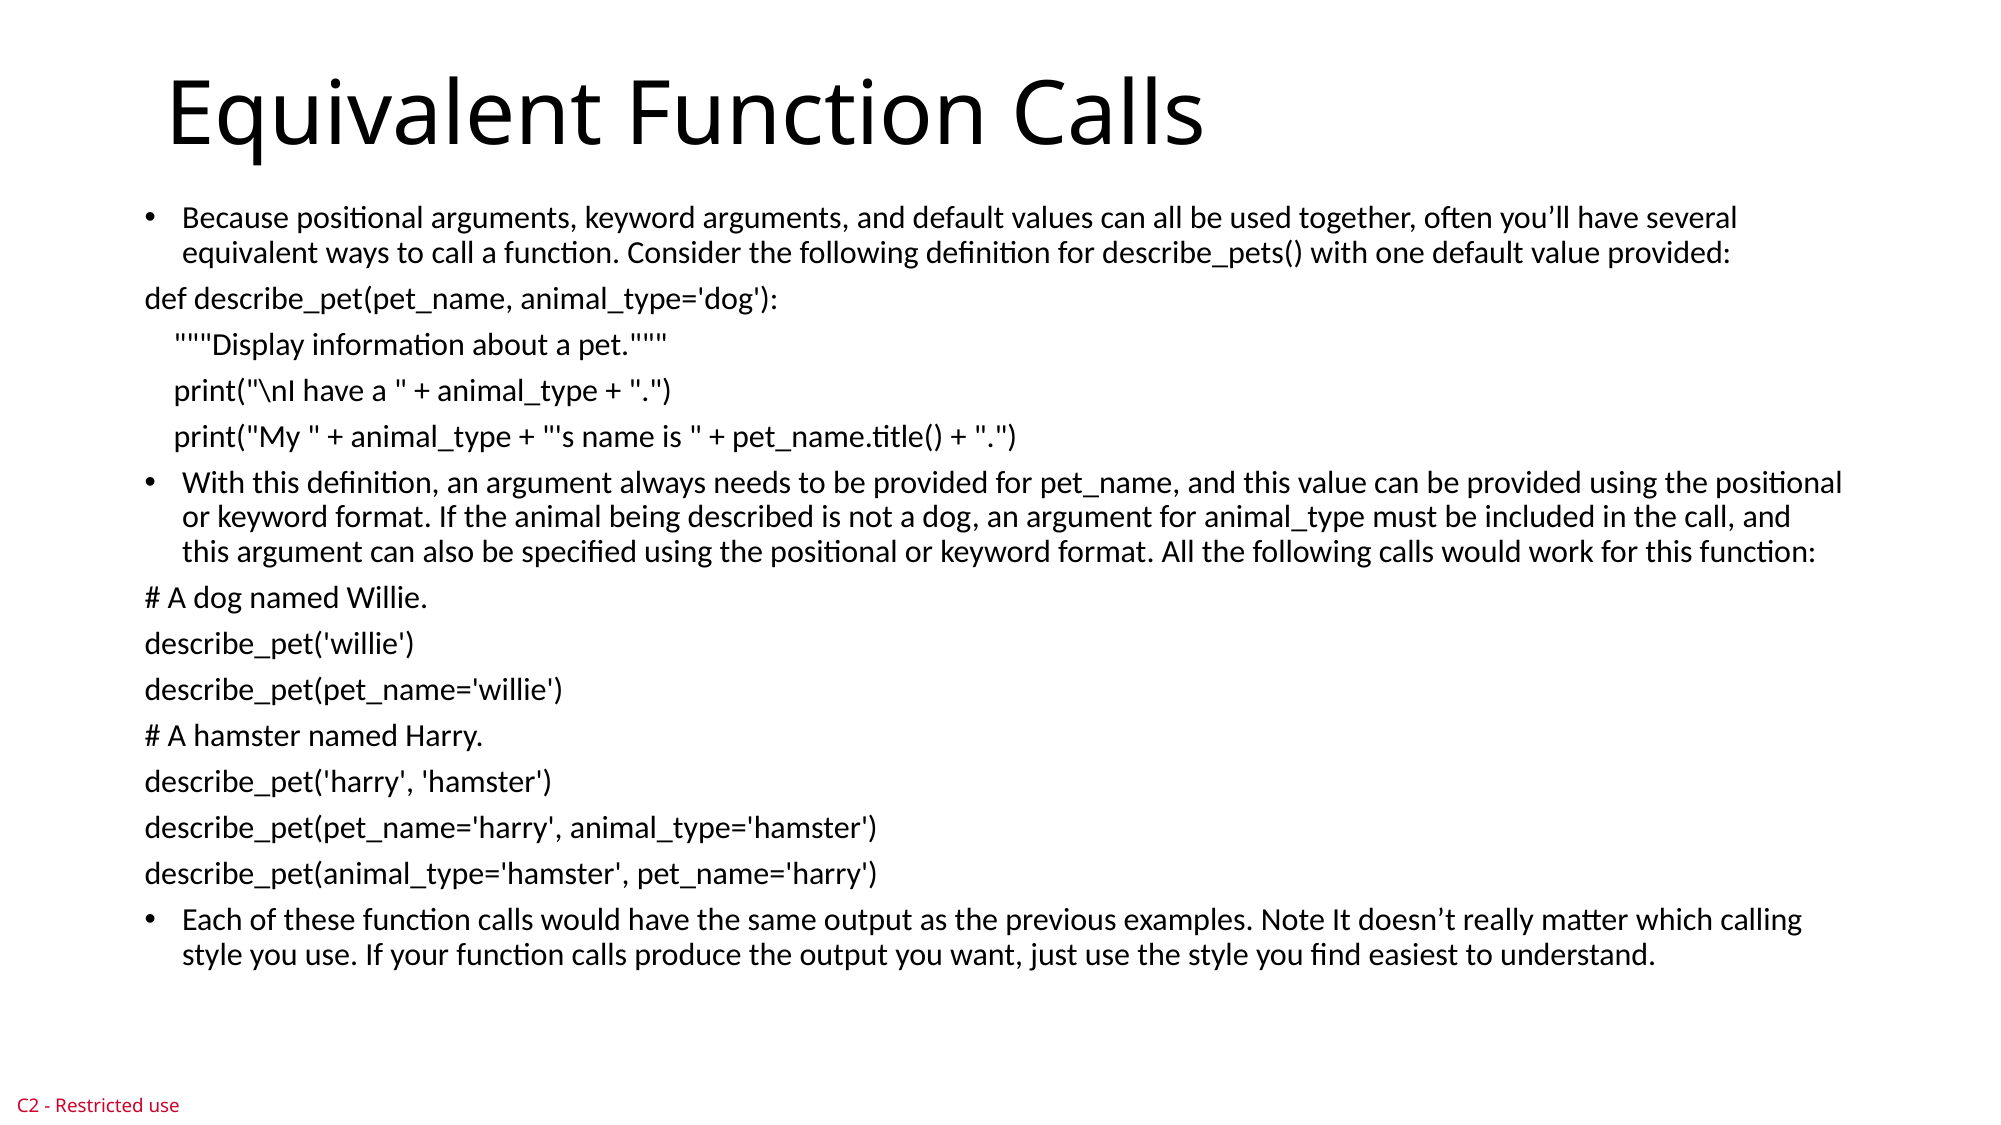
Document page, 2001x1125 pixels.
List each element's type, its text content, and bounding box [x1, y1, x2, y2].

list Because positional arguments, keyword arguments, and default values can all be used together, often you’ll have several equivalent ways to call a function. Consider the following definition for describe_pets() with one default value provided: def describe_pet(pet_name, animal_type='dog'): """Display information about a pet.""" print("\nI have a " + animal_type + ".") print("My " + animal_type + "'s name is " + pet_name.title() + ".") With this definition, an argument always needs to be provided for pet_name, and this value can be provided using the positional or keyword format. If the animal being described is not a dog, an argument for animal_type must be included in the call, and this argument can also be specified using the positional or keyword format. All the following calls would work for this function: # A dog named Willie. describe_pet('willie') describe_pet(pet_name='willie') # A hamster named Harry. describe_pet('harry', 'hamster') describe_pet(pet_name='harry', animal_type='hamster') describe_pet(animal_type='hamster', pet_name='harry') Each of these function calls would have the same output as the previous examples. Note It doesn’t really matter which calling style you use. If your function calls produce the output you want, just use the style you find easiest to understand. [129, 193, 1863, 1014]
title Equivalent Function Calls [150, 59, 1863, 172]
